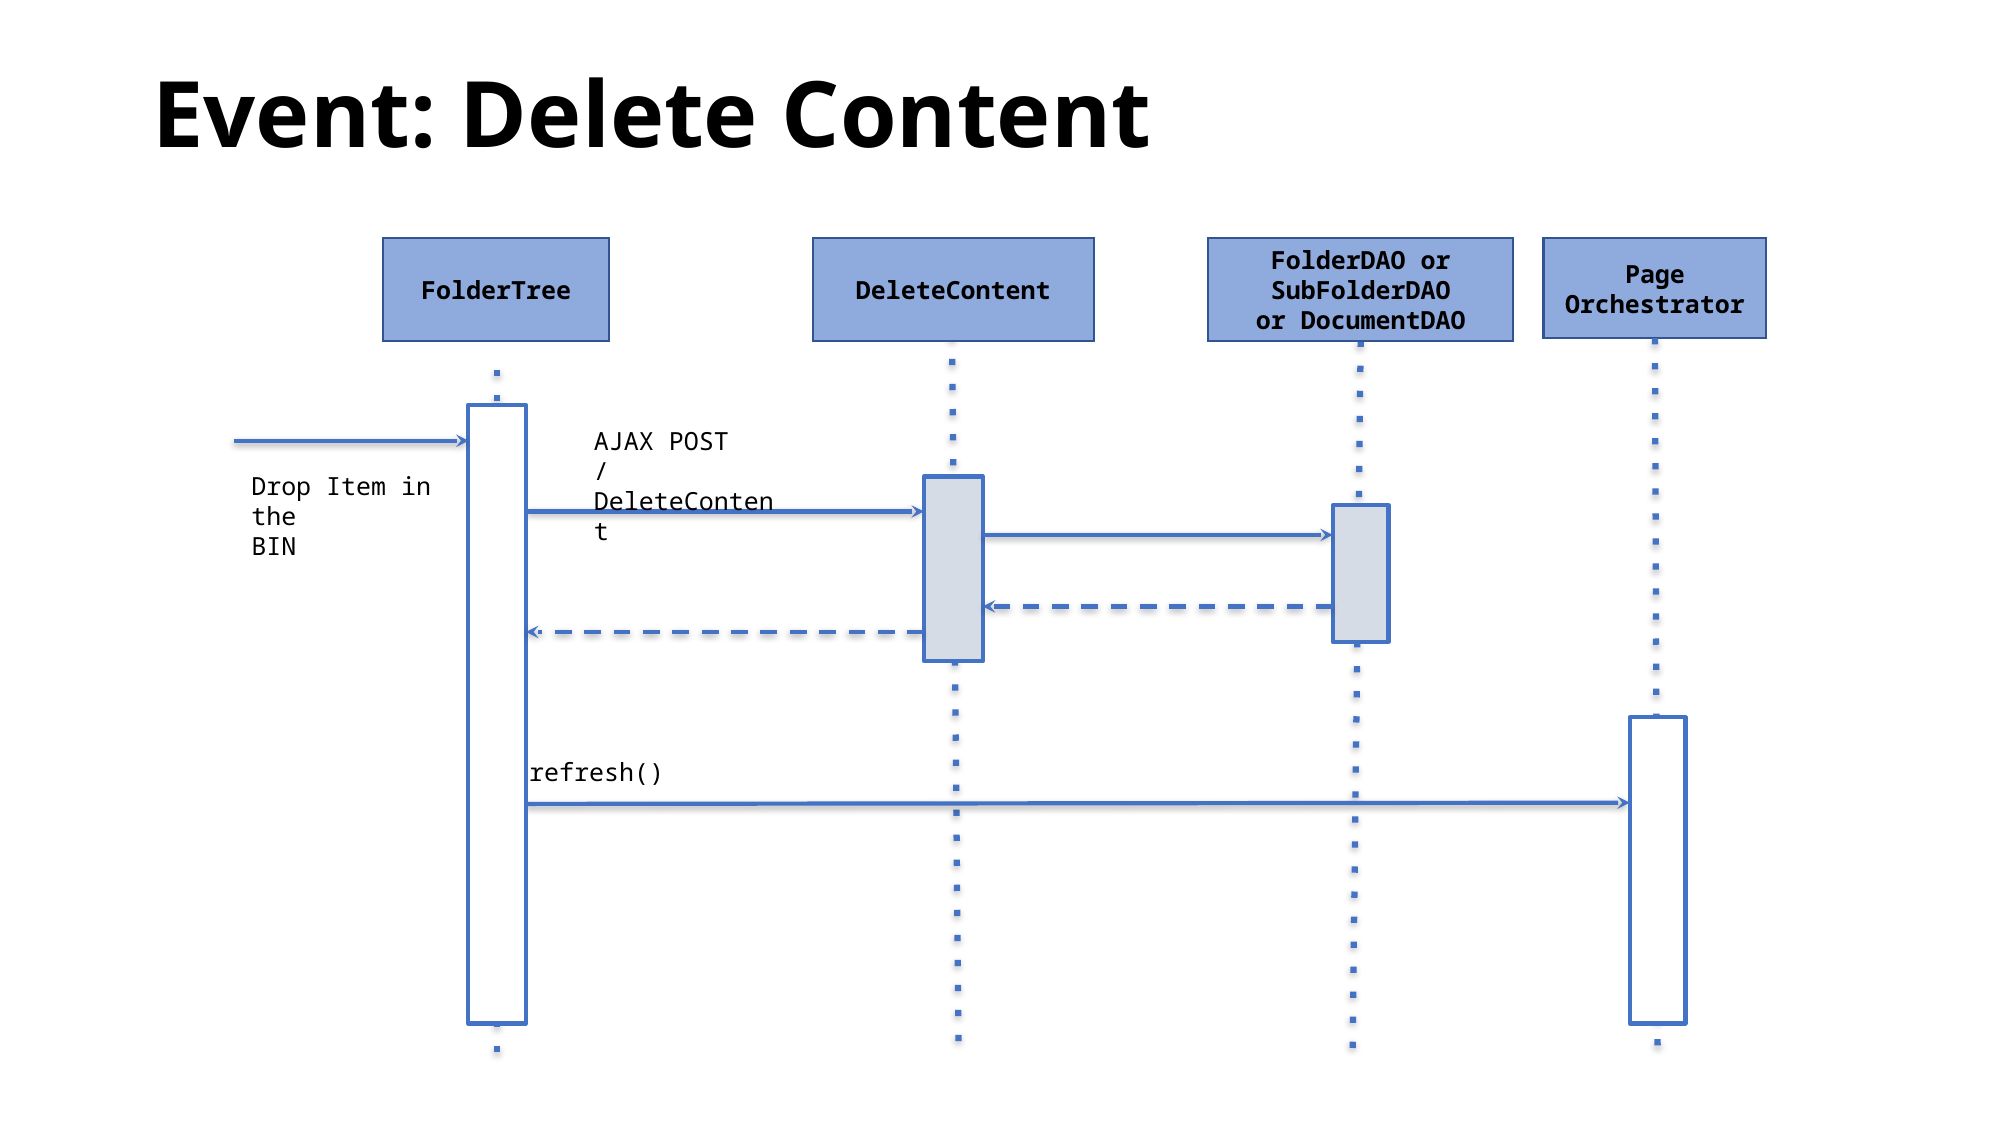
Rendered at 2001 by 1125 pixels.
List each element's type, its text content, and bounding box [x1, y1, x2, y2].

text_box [233, 238, 1767, 1066]
title Event: Delete Content [137, 59, 1863, 176]
